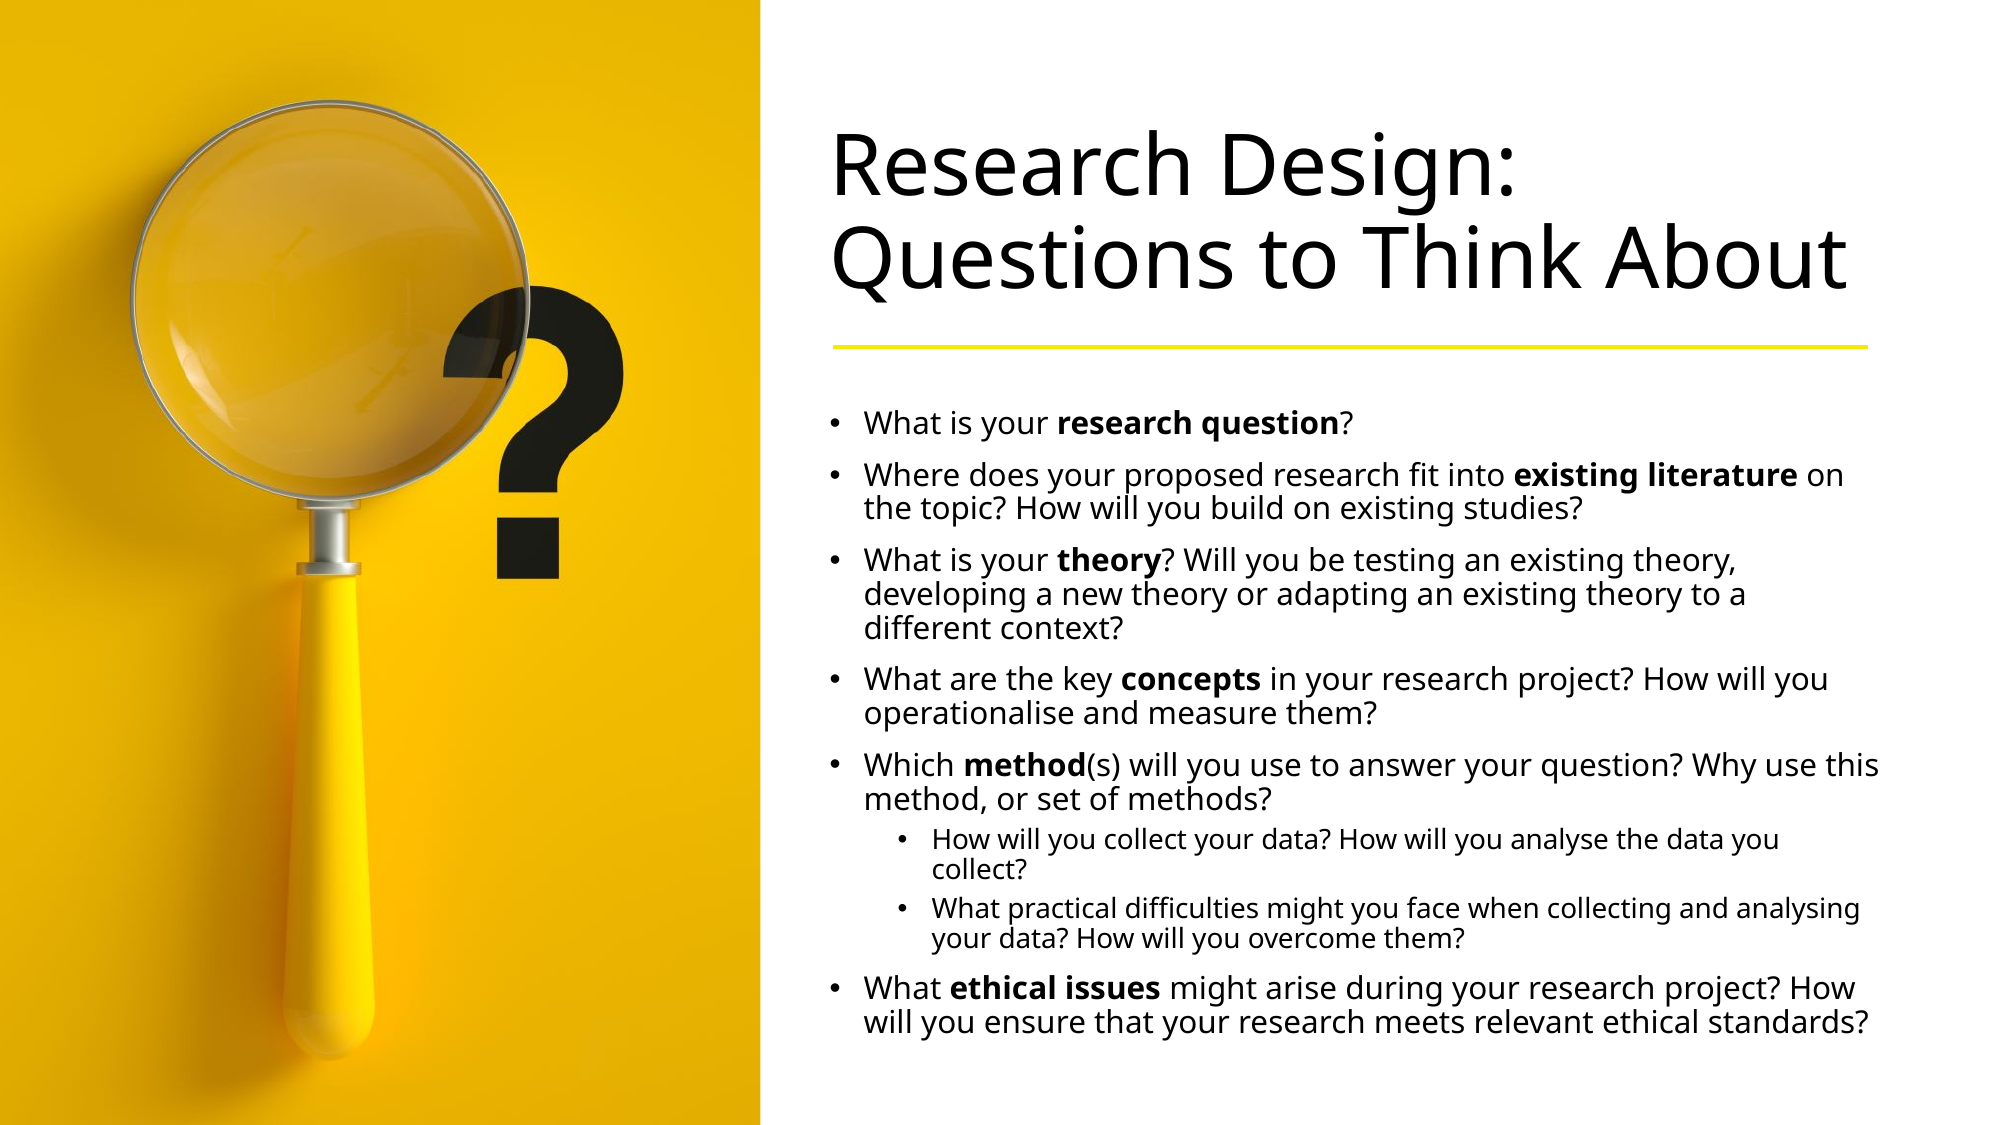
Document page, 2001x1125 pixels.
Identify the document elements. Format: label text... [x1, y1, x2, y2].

list What is your research question? Where does your proposed research fit into existing literature on the topic? How will you build on existing studies? What is your theory? Will you be testing an existing theory, developing a new theory or adapting an existing theory to a different context? What are the key concepts in your research project? How will you operationalise and measure them? Which method(s) will you use to answer your question? Why use this method, or set of methods? How will you collect your data? How will you analyse the data you collect? What practical difficulties might you face when collecting and analysing your data? How will you overcome them? What ethical issues might arise during your research project? How will you ensure that your research meets relevant ethical standards? [814, 399, 1895, 1079]
title Research Design: Questions to Think About [814, 103, 1895, 315]
picture [0, 0, 761, 1125]
